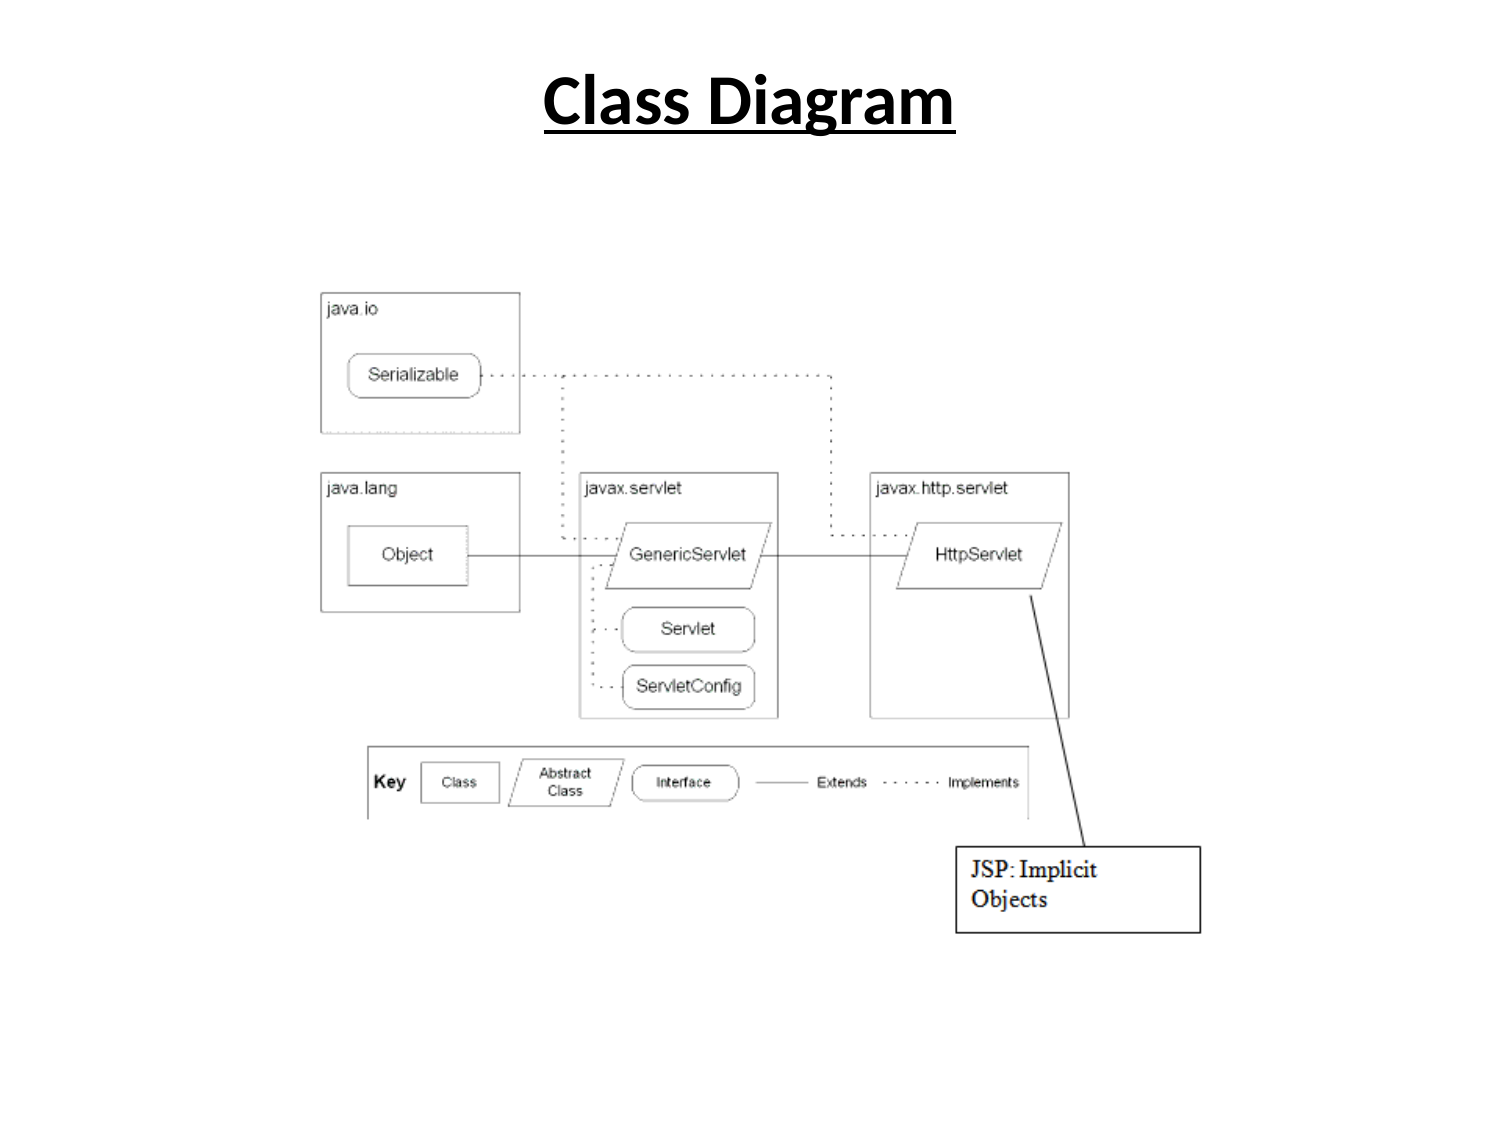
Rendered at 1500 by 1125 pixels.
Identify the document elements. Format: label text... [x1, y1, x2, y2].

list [283, 269, 1217, 998]
title Class Diagram [75, 45, 1425, 233]
